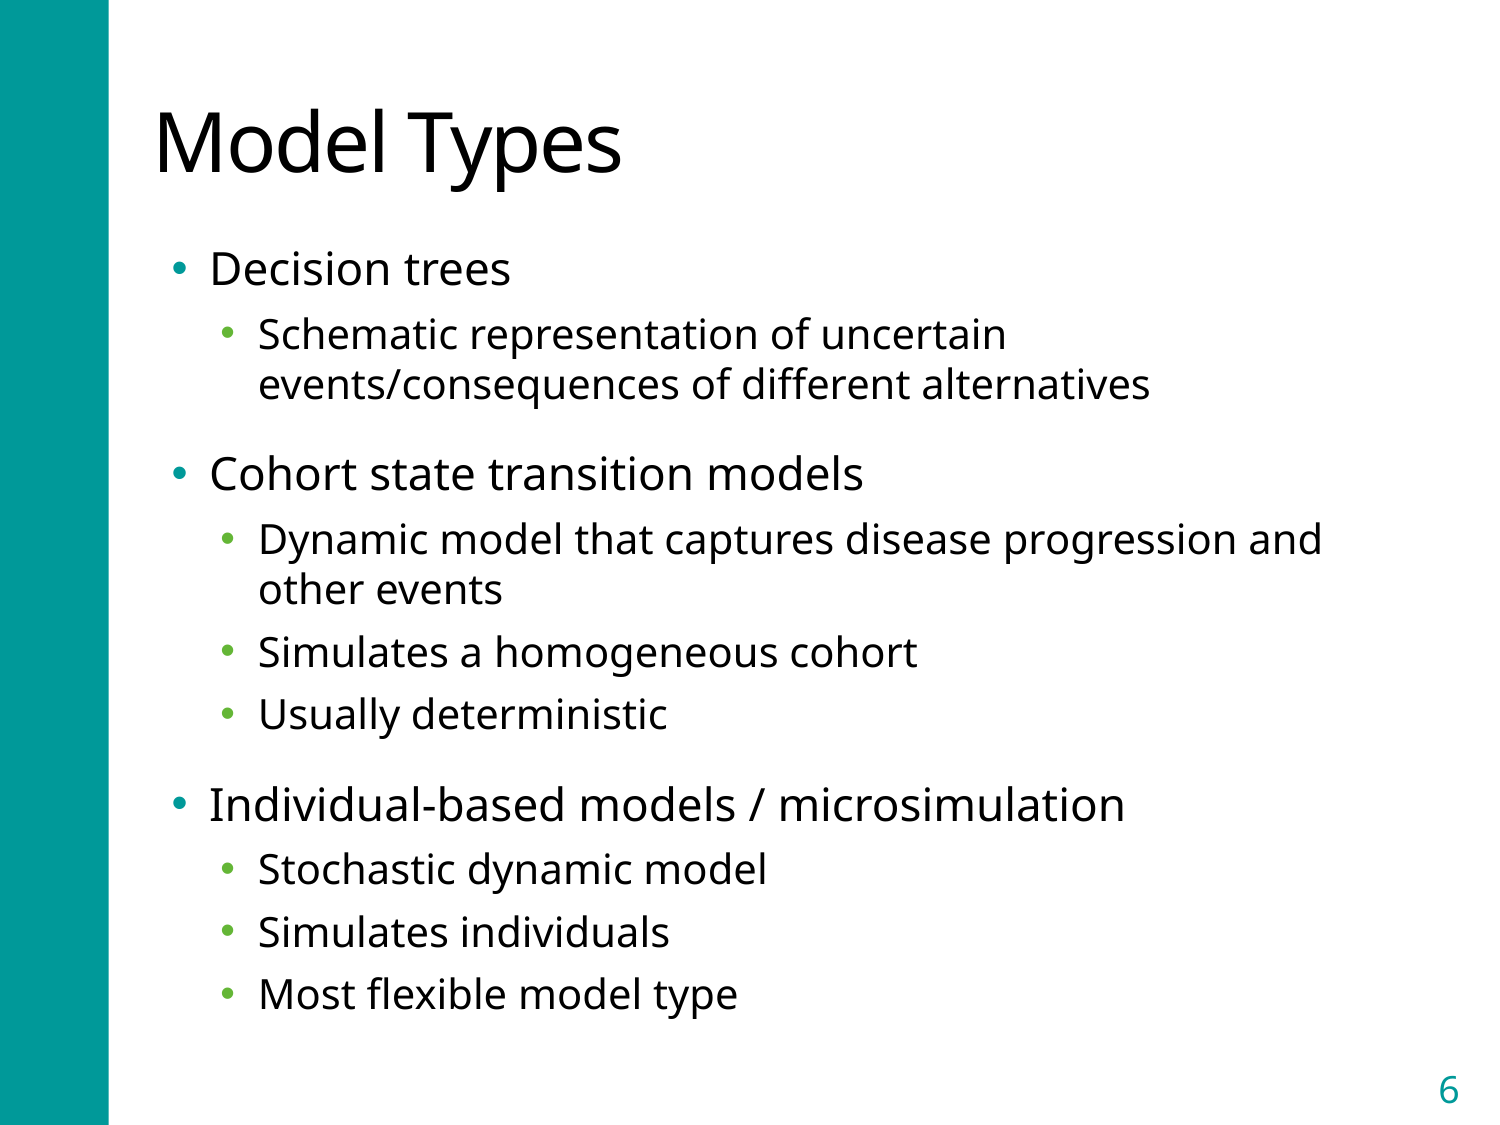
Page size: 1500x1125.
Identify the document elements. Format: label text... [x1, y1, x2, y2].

list Decision trees Schematic representation of uncertain events/consequences of different alternatives Cohort state transition models Dynamic model that captures disease progression and other events Simulates a homogeneous cohort Usually deterministic Individual-based models / microsimulation Stochastic dynamic model Simulates individuals Most flexible model type [137, 232, 1368, 1050]
slide_number 6 [1402, 1057, 1496, 1125]
title Model Types [137, 45, 1388, 233]
